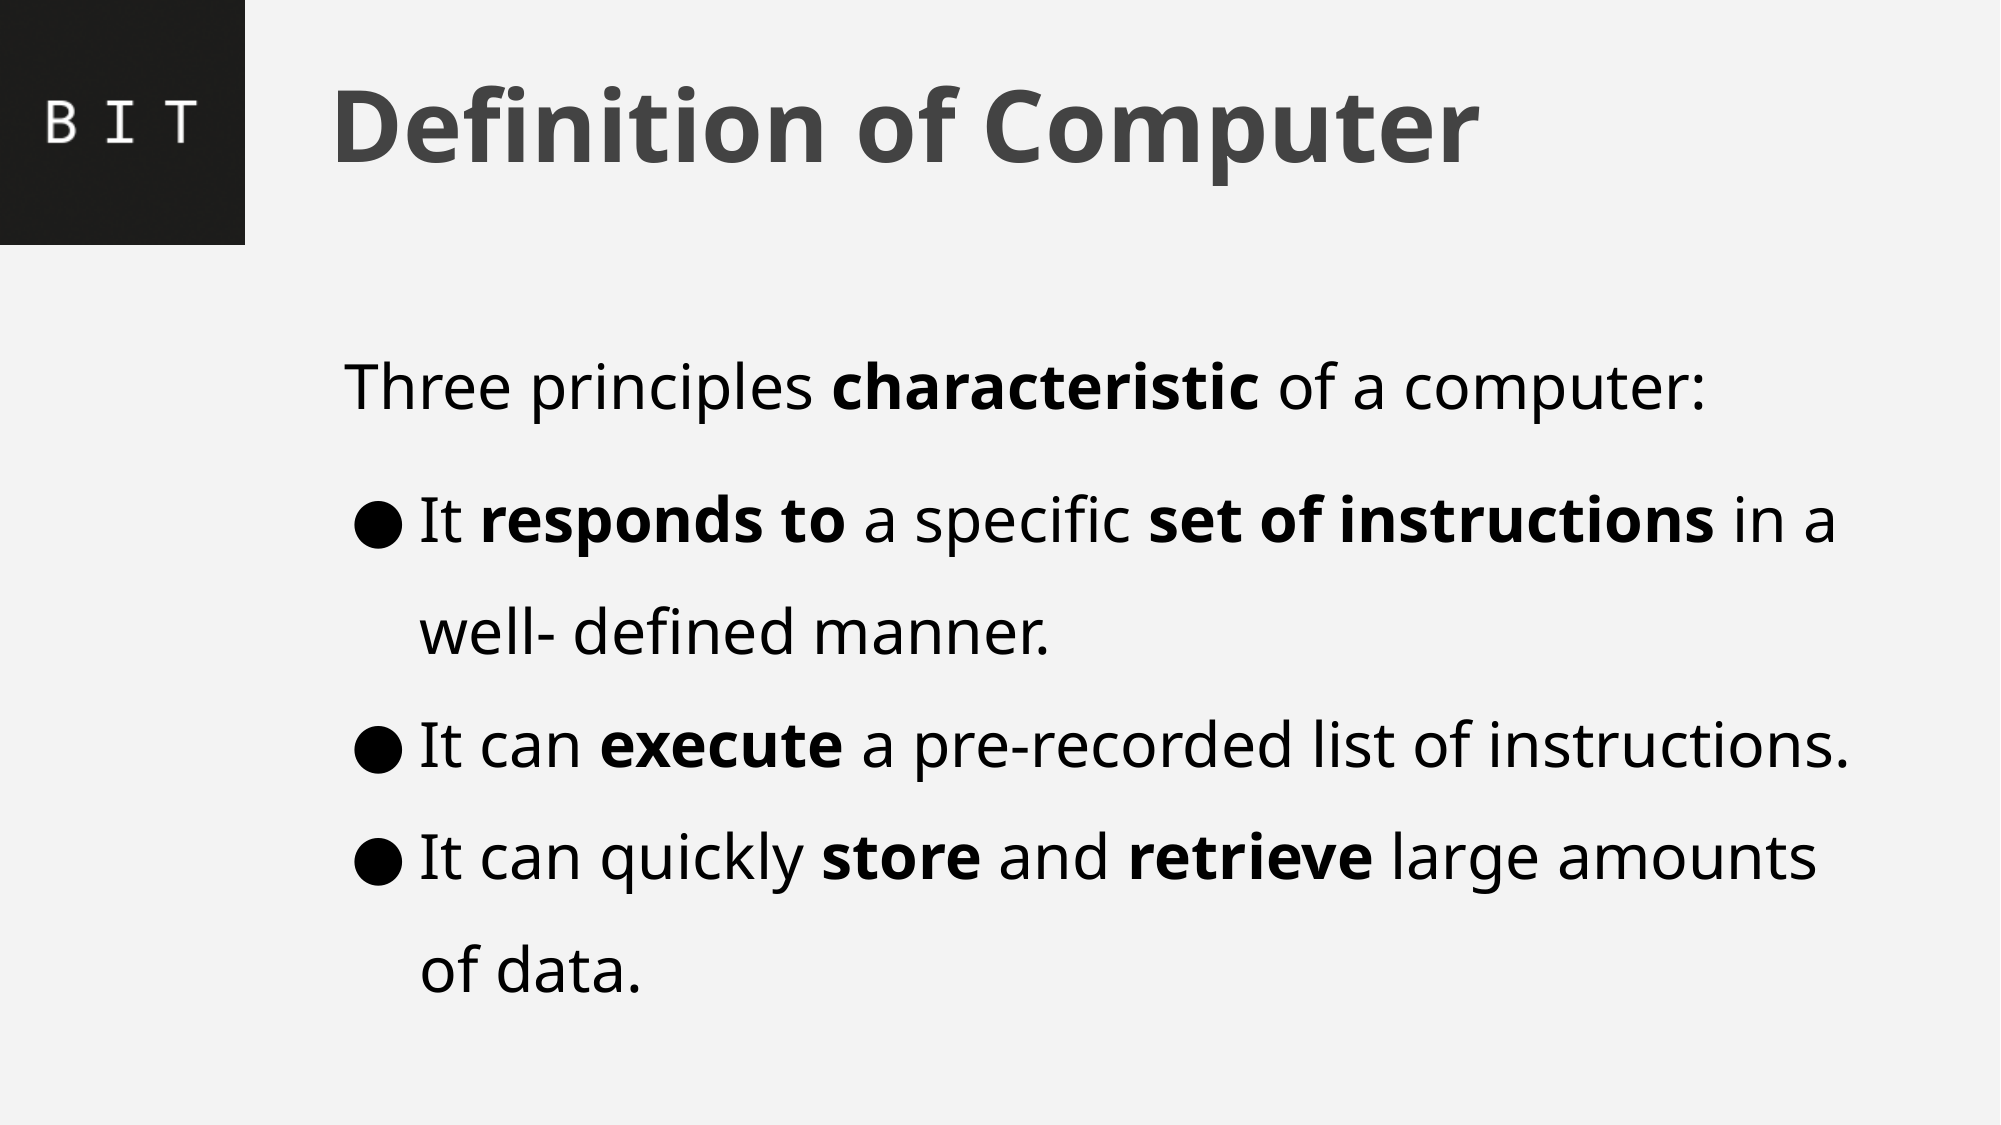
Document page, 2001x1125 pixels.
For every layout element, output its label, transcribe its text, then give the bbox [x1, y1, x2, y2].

text_box Definition of Computer [314, 0, 1809, 245]
text_box Three principles characteristic of a computer: It responds to a specific set of instructions in a well- defined manner. It can execute a pre-recorded list of instructions. It can quickly store and retrieve large amounts of data. [329, 279, 1899, 1035]
picture [0, 0, 245, 245]
